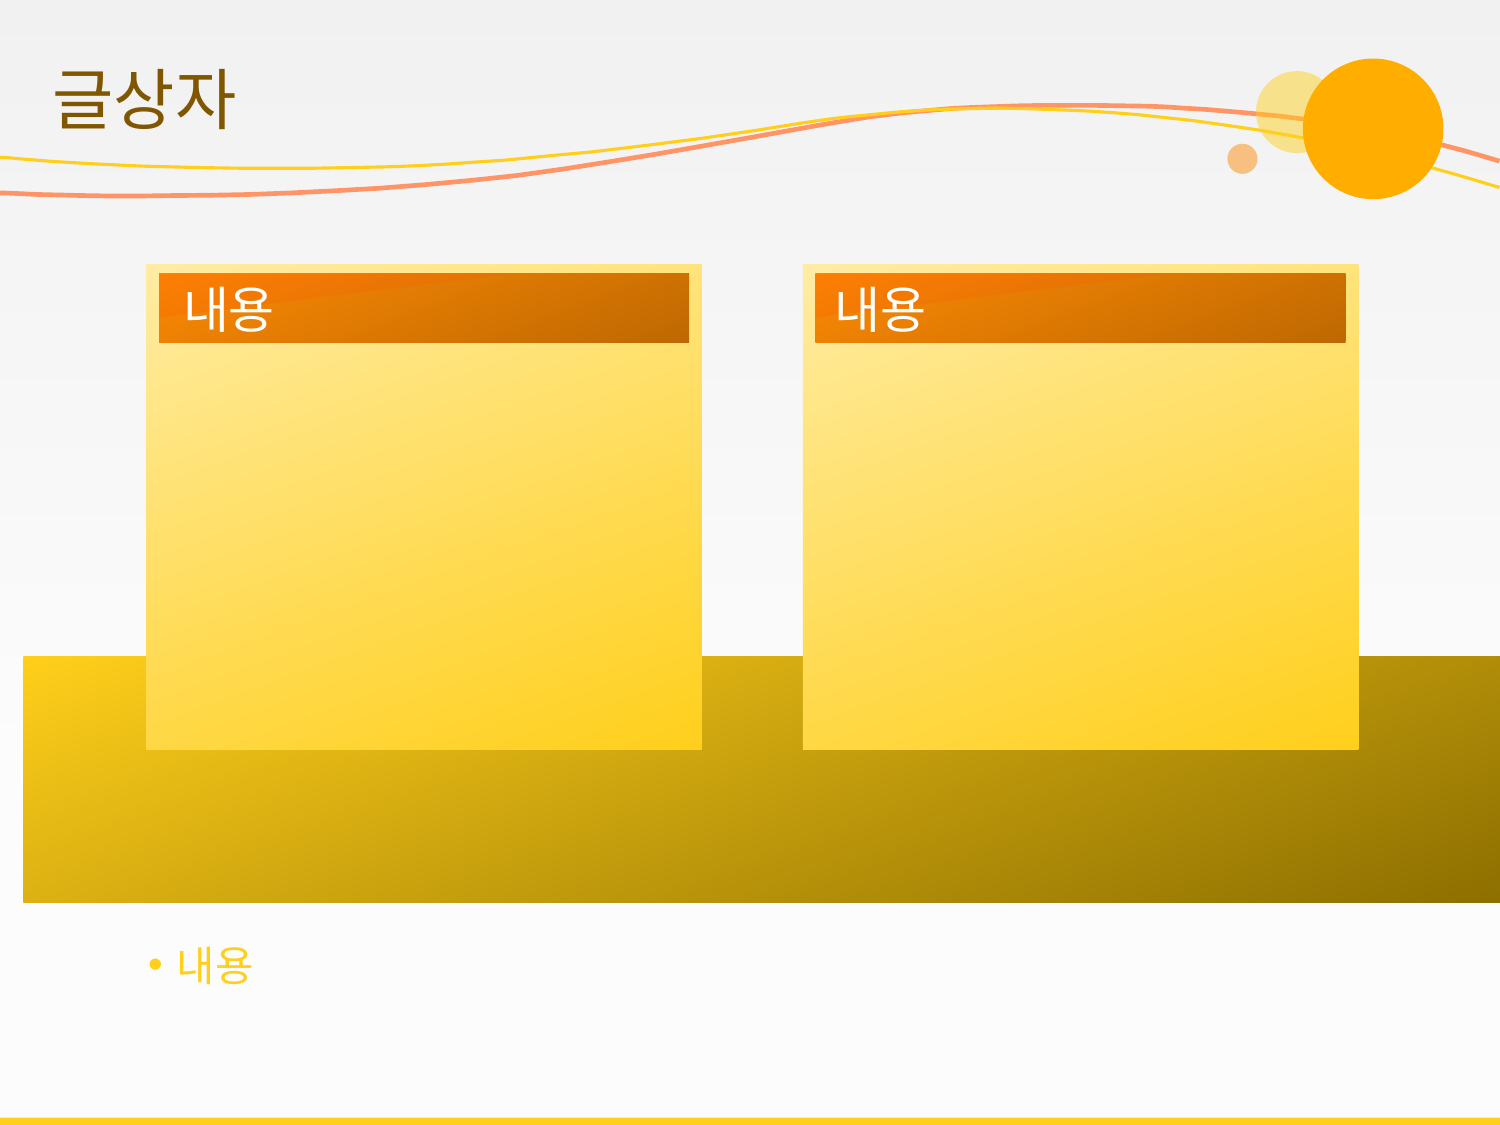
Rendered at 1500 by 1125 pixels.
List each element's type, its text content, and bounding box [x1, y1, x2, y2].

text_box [802, 264, 1359, 750]
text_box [146, 264, 702, 750]
text_box 내용 [133, 932, 1395, 1097]
title 글상자 [37, 29, 1462, 166]
text_box [22, 655, 1500, 904]
